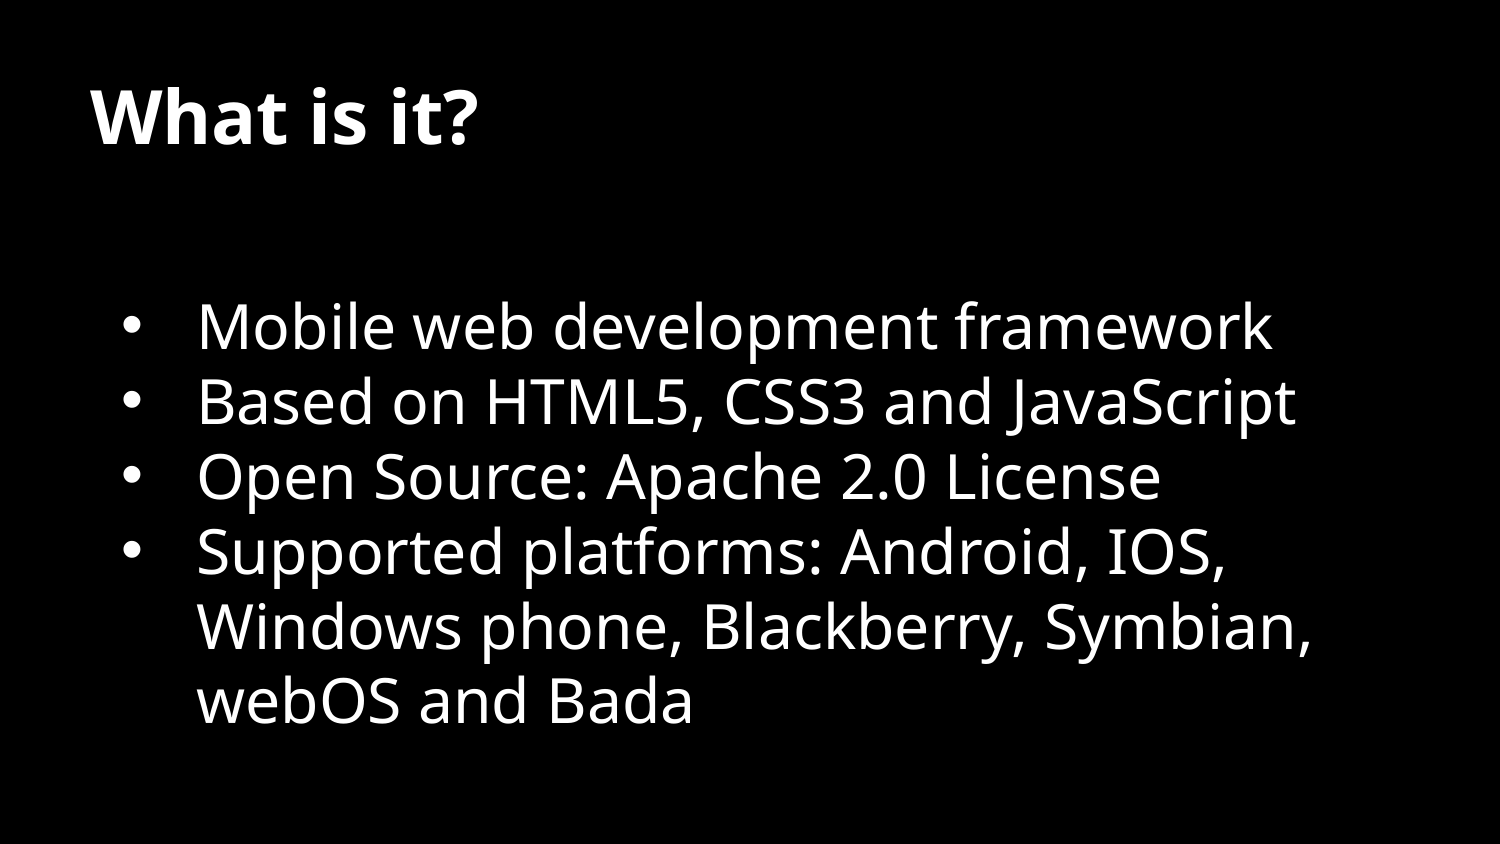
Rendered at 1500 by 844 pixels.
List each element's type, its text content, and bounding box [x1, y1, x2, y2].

title What is it? [75, 33, 1425, 175]
list Mobile web development framework Based on HTML5, CSS3 and JavaScript Open Source: Apache 2.0 License Supported platforms: Android, IOS, Windows phone, Blackberry, Symbian, webOS and Bada [75, 196, 1425, 808]
